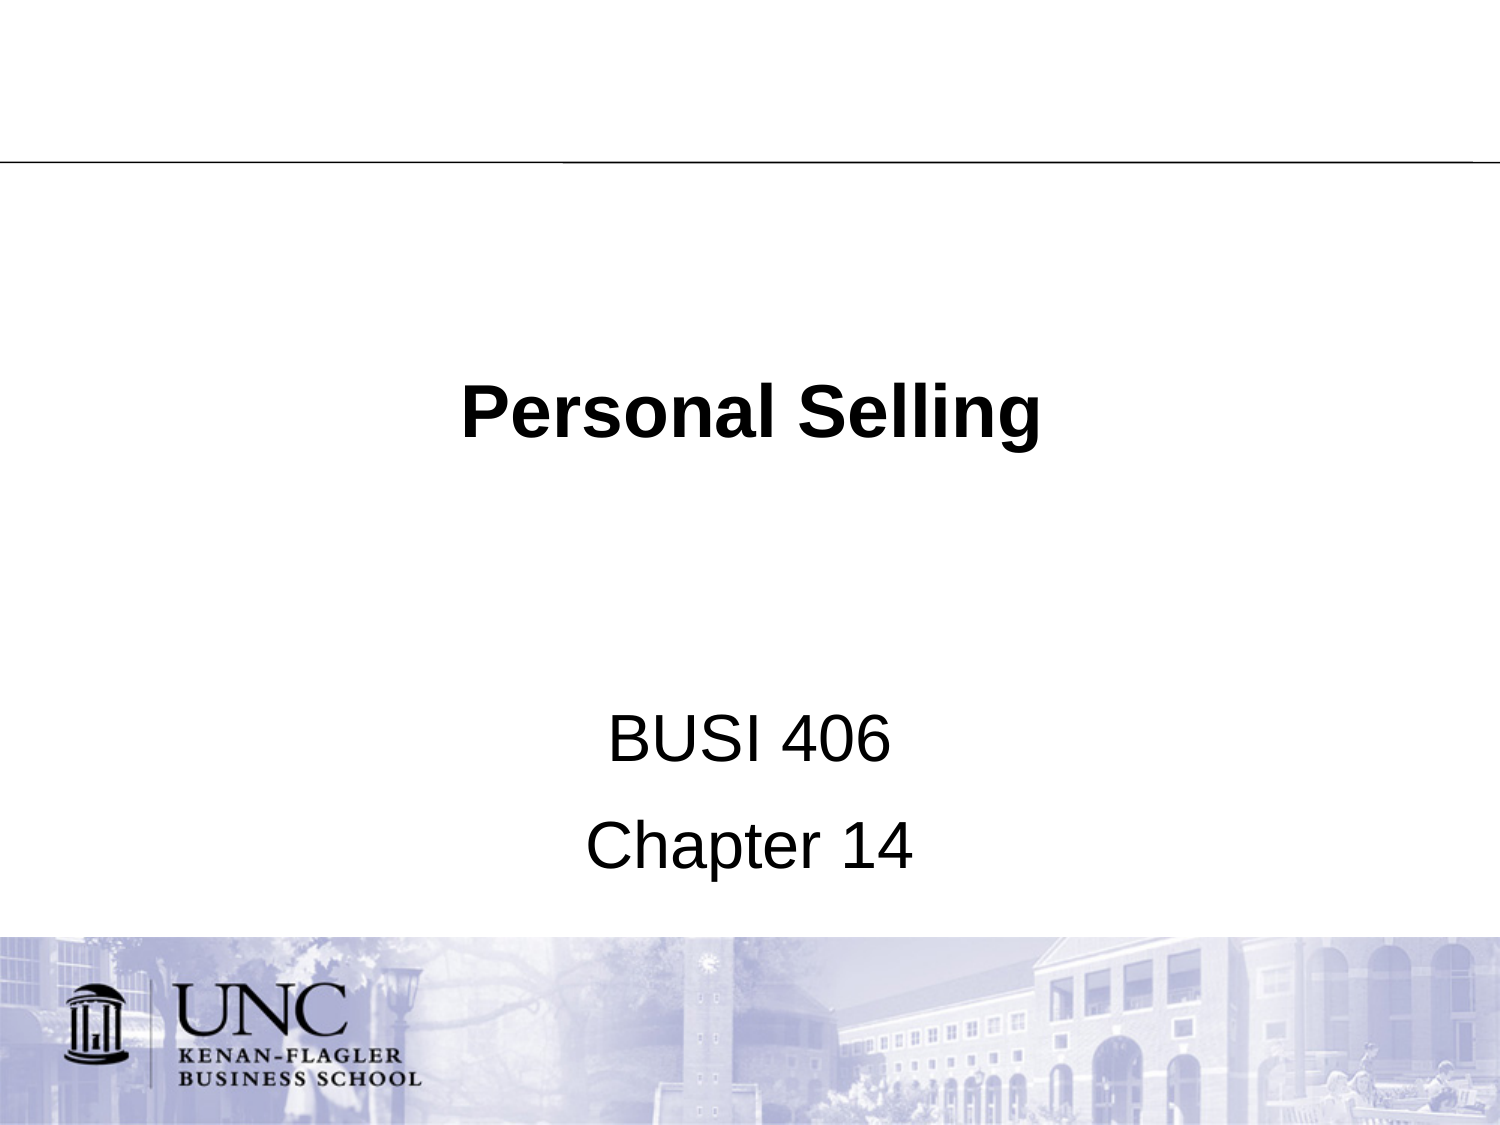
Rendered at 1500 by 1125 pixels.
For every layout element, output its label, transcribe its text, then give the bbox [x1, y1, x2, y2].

title Personal Selling [62, 287, 1463, 529]
picture [0, 937, 1500, 1125]
subtitle BUSI 406 Chapter 14 [224, 687, 1276, 976]
